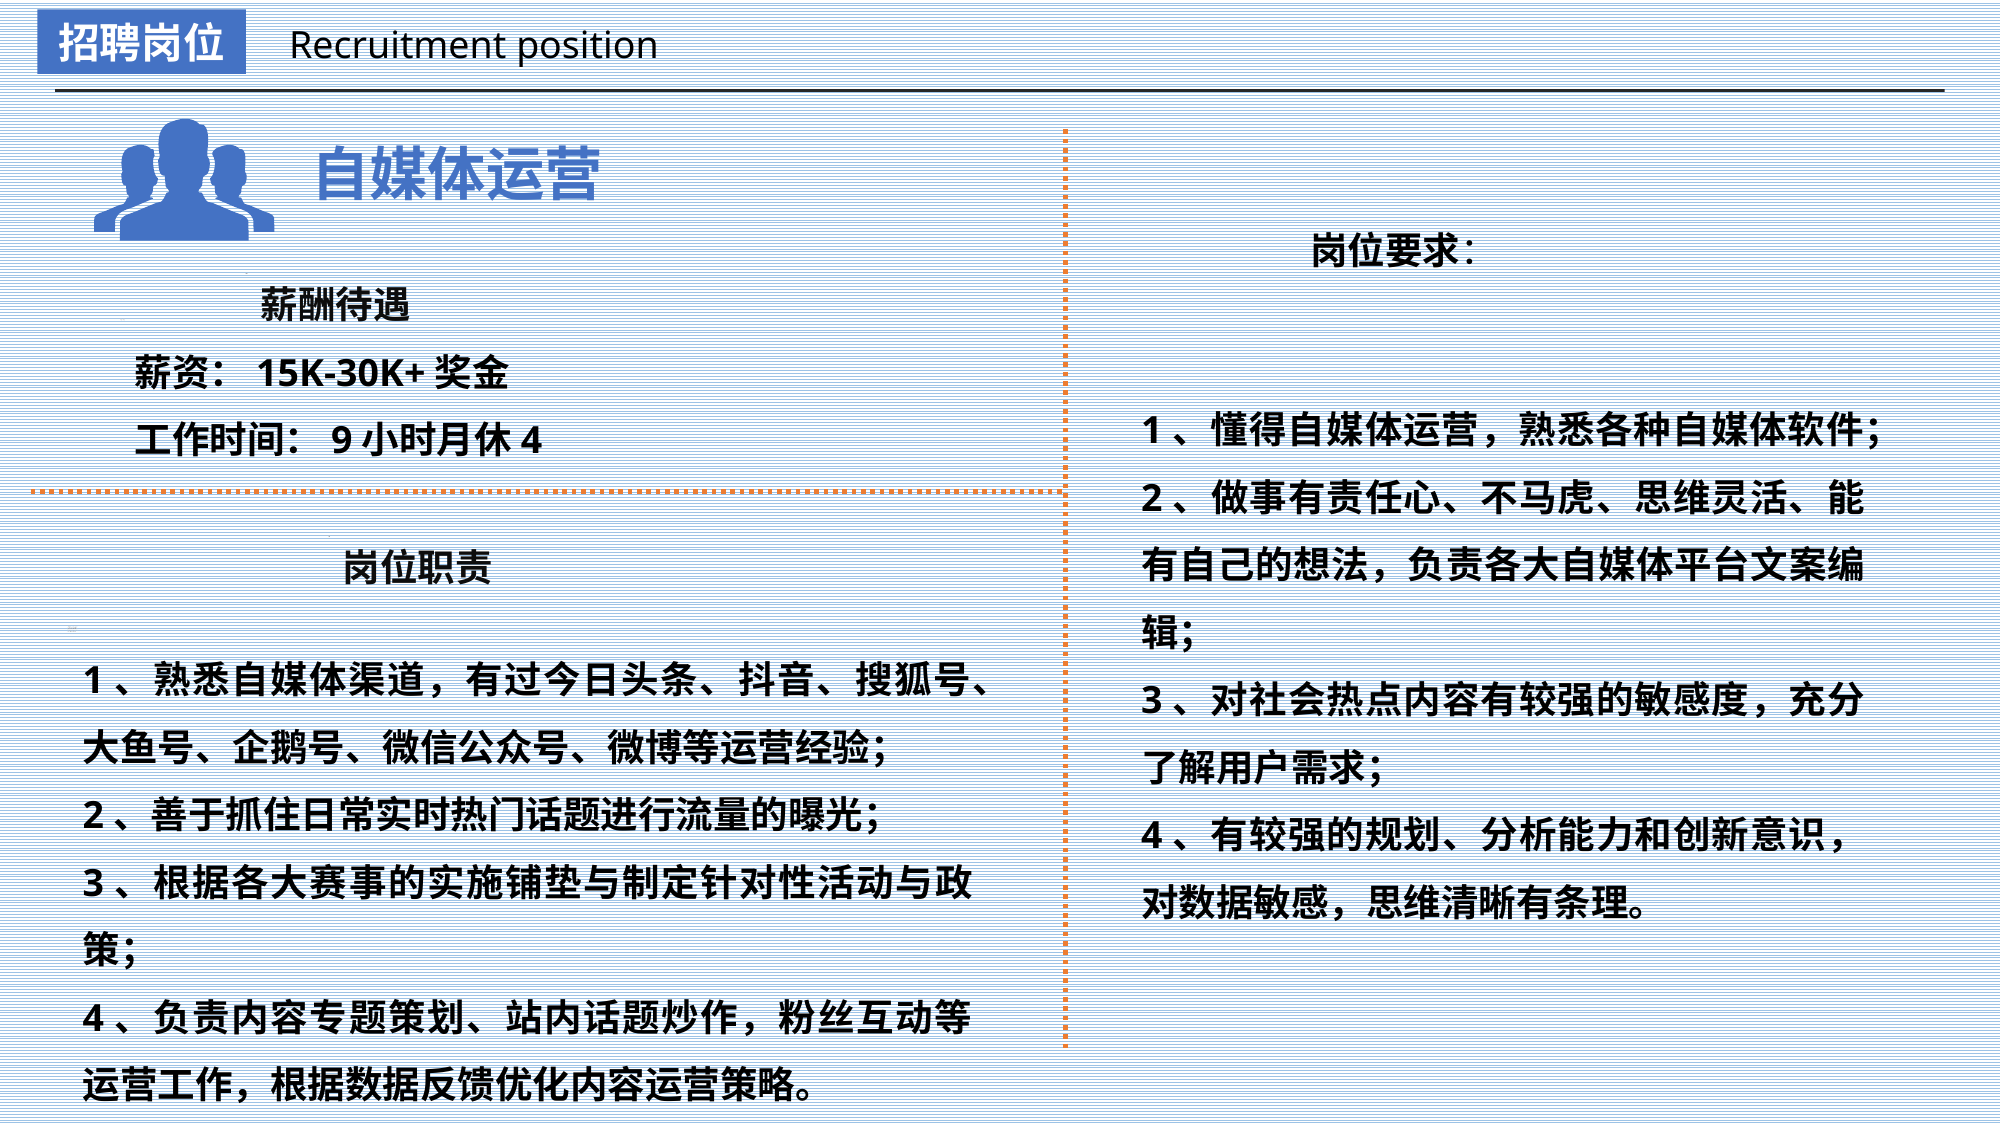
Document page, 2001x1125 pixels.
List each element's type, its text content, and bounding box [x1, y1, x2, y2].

text_box [54, 88, 1946, 93]
text_box 1、熟悉自媒体渠道，有过今日头条、抖音、搜狐号、大鱼号、企鹅号、微信公众号、微博等运营经验； 2、善于抓住日常实时热门话题进行流量的曝光； 3、根据各大赛事的实施铺垫与制定针对性活动与政策； 4、负责内容专题策划、站内话题炒作，粉丝互动等运营工作，根据数据反馈优化内容运营策略。 [67, 626, 988, 1125]
text_box 薪资：15K-30K+奖金 工作时间：9小时月休4 [120, 318, 910, 469]
text_box 薪酬待遇 [245, 273, 574, 334]
text_box [119, 118, 249, 241]
text_box [94, 144, 158, 232]
text_box 岗位要求： [1295, 197, 1603, 280]
text_box [210, 144, 275, 232]
text_box 岗位职责 [328, 536, 656, 597]
text_box 自媒体运营 [296, 129, 624, 214]
text_box 招聘岗位 [37, 9, 246, 74]
text_box Recruitment position [274, 13, 925, 73]
text_box 1、懂得自媒体运营，熟悉各种自媒体软件； 2、做事有责任心、不马虎、思维灵活、能有自己的想法，负责各大自媒体平台文案编辑； 3、对社会热点内容有较强的敏感度，充分了解用户需求； 4、有较强的规划、分析能力和创新意识，对数据敏感，思维清晰有条理。 [1126, 376, 1880, 932]
